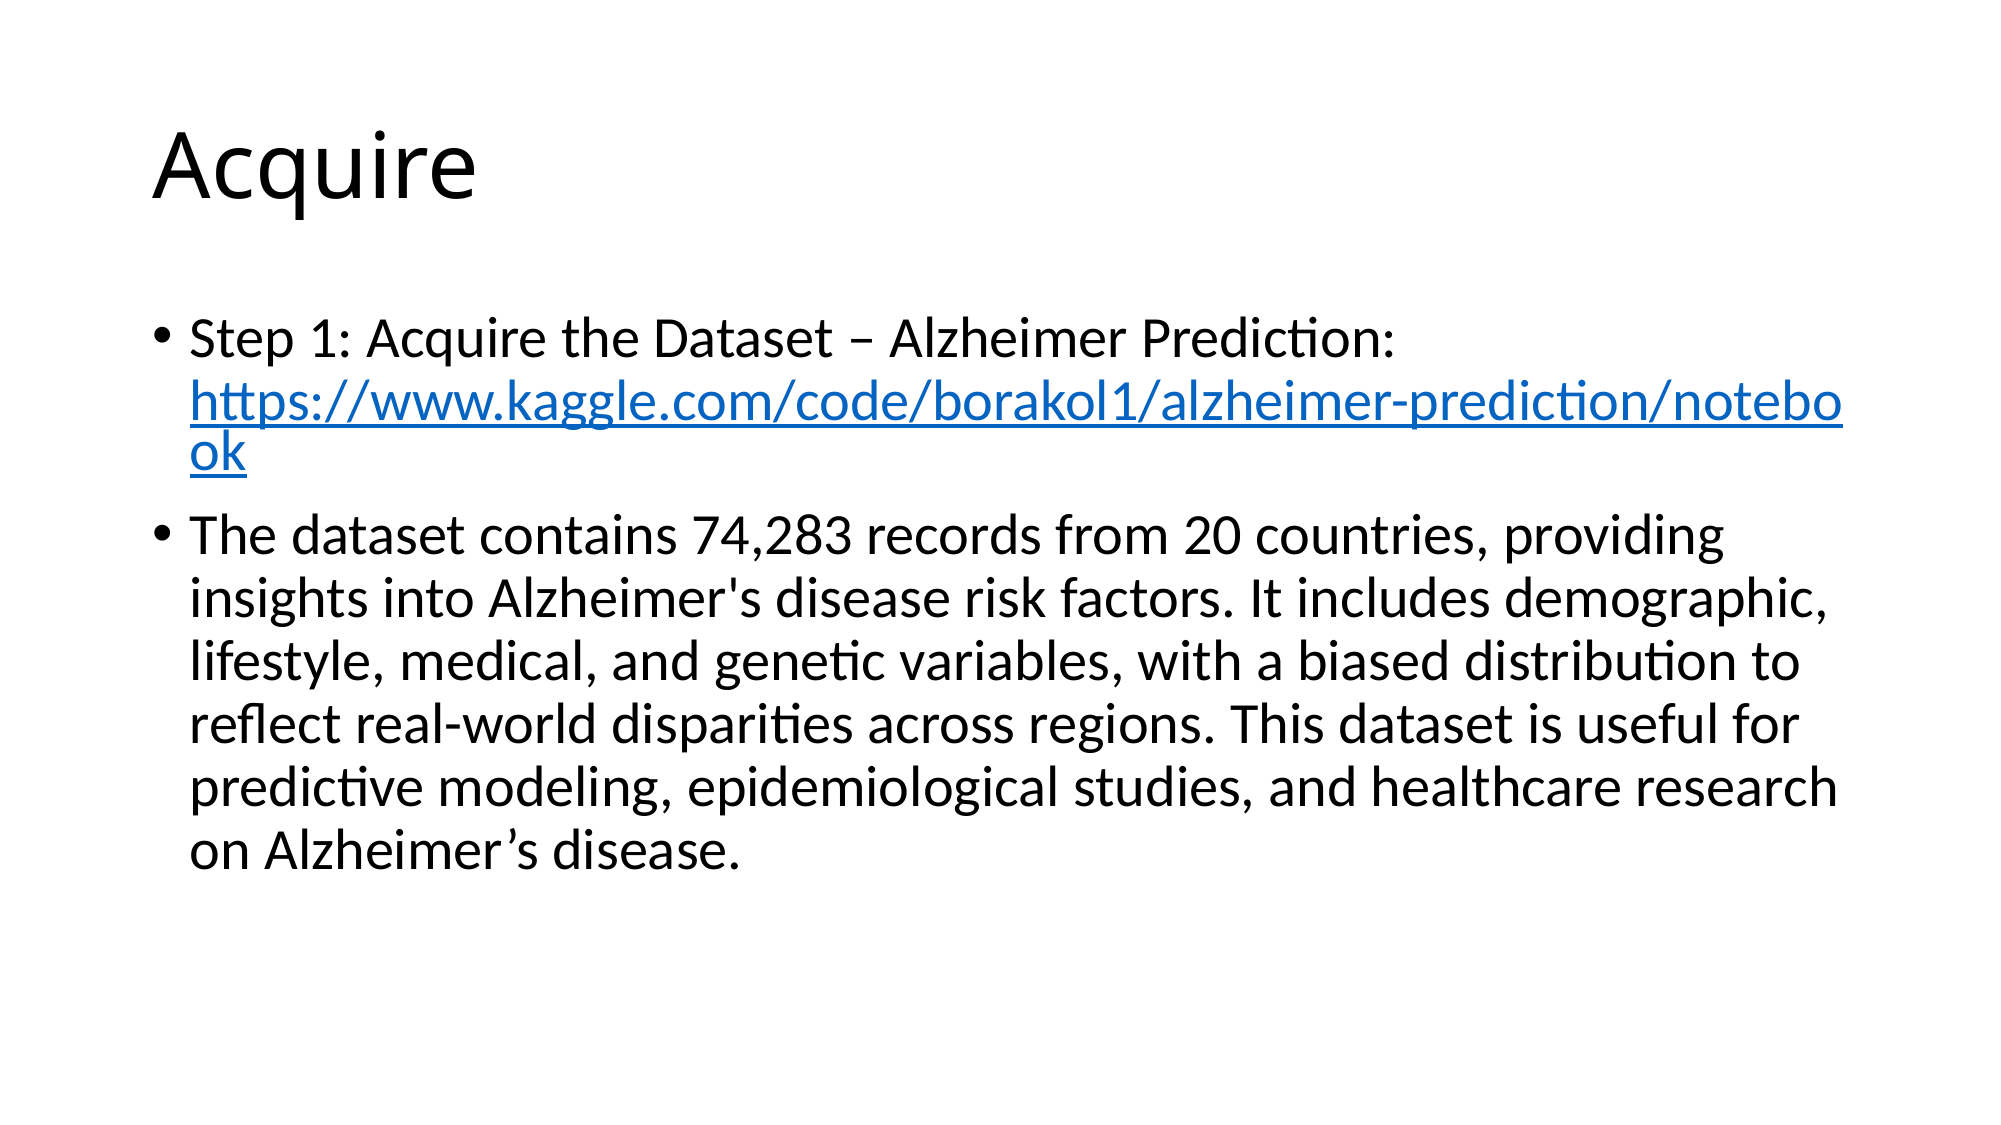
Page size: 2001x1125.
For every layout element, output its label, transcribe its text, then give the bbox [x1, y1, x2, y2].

title Acquire [137, 59, 1863, 278]
list Step 1: Acquire the Dataset – Alzheimer Prediction: https://www.kaggle.com/code/borakol1/alzheimer-prediction/notebook The dataset contains 74,283 records from 20 countries, providing insights into Alzheimer's disease risk factors. It includes demographic, lifestyle, medical, and genetic variables, with a biased distribution to reflect real-world disparities across regions. This dataset is useful for predictive modeling, epidemiological studies, and healthcare research on Alzheimer’s disease. [137, 299, 1863, 1014]
